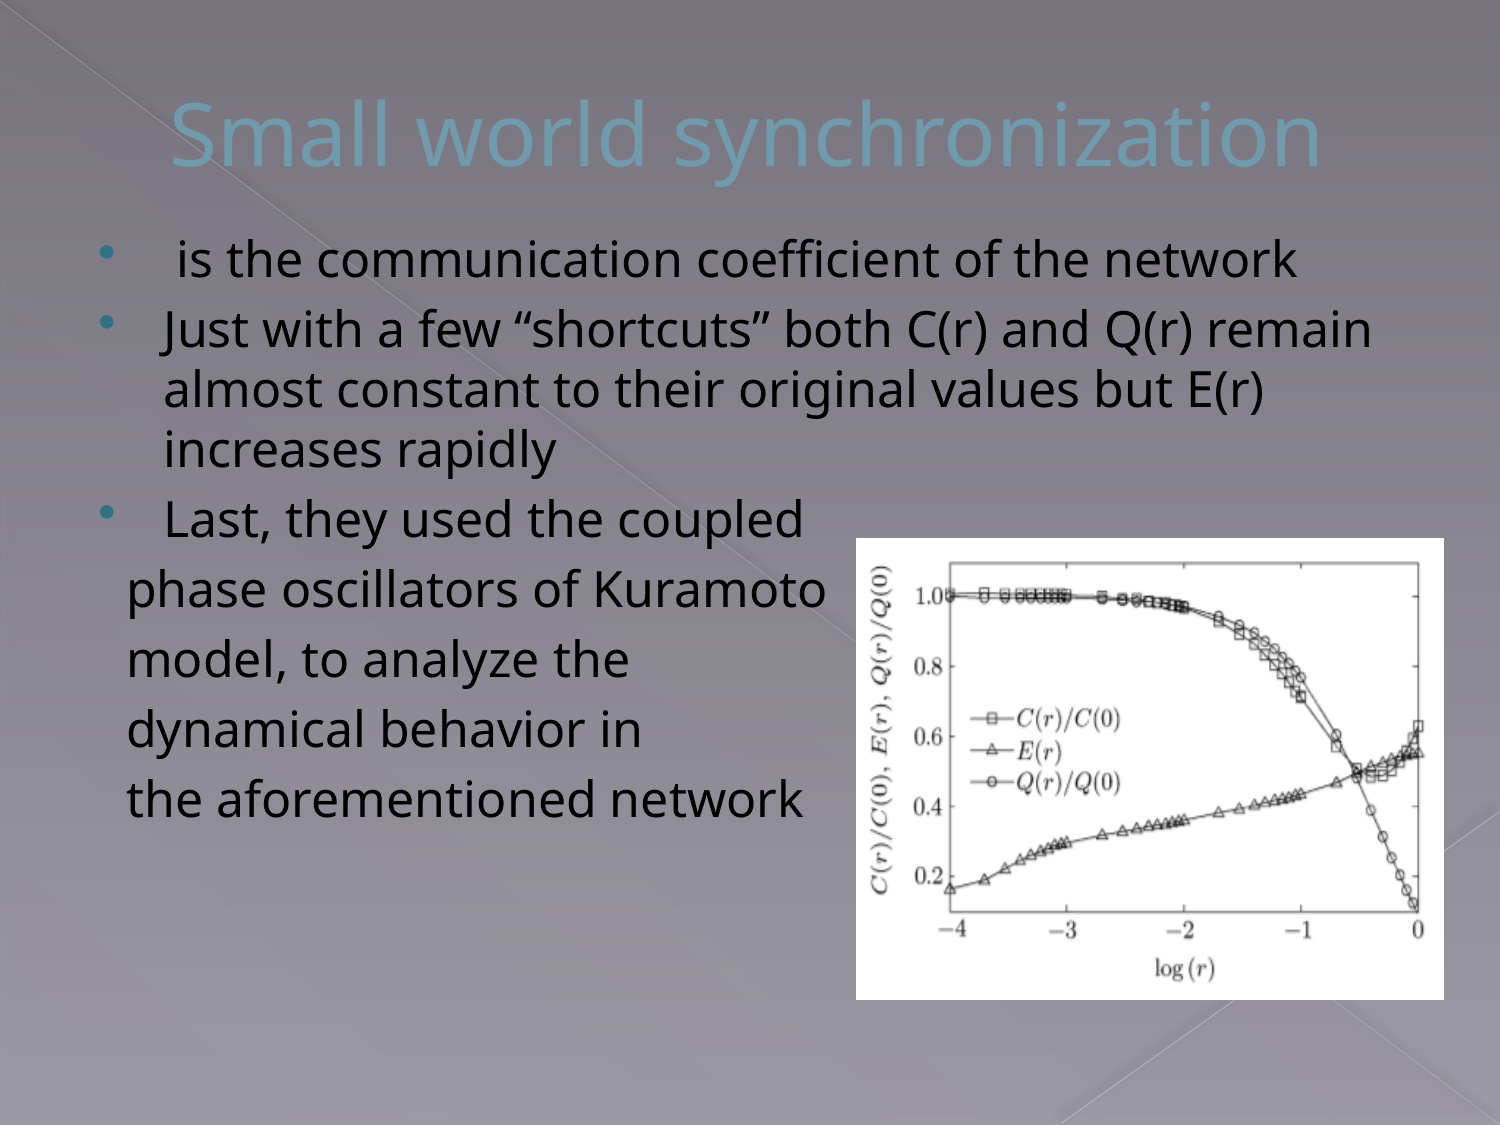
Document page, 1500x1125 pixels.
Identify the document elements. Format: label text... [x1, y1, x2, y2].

title Small world synchronization [75, 43, 1425, 220]
picture [855, 538, 1444, 1000]
